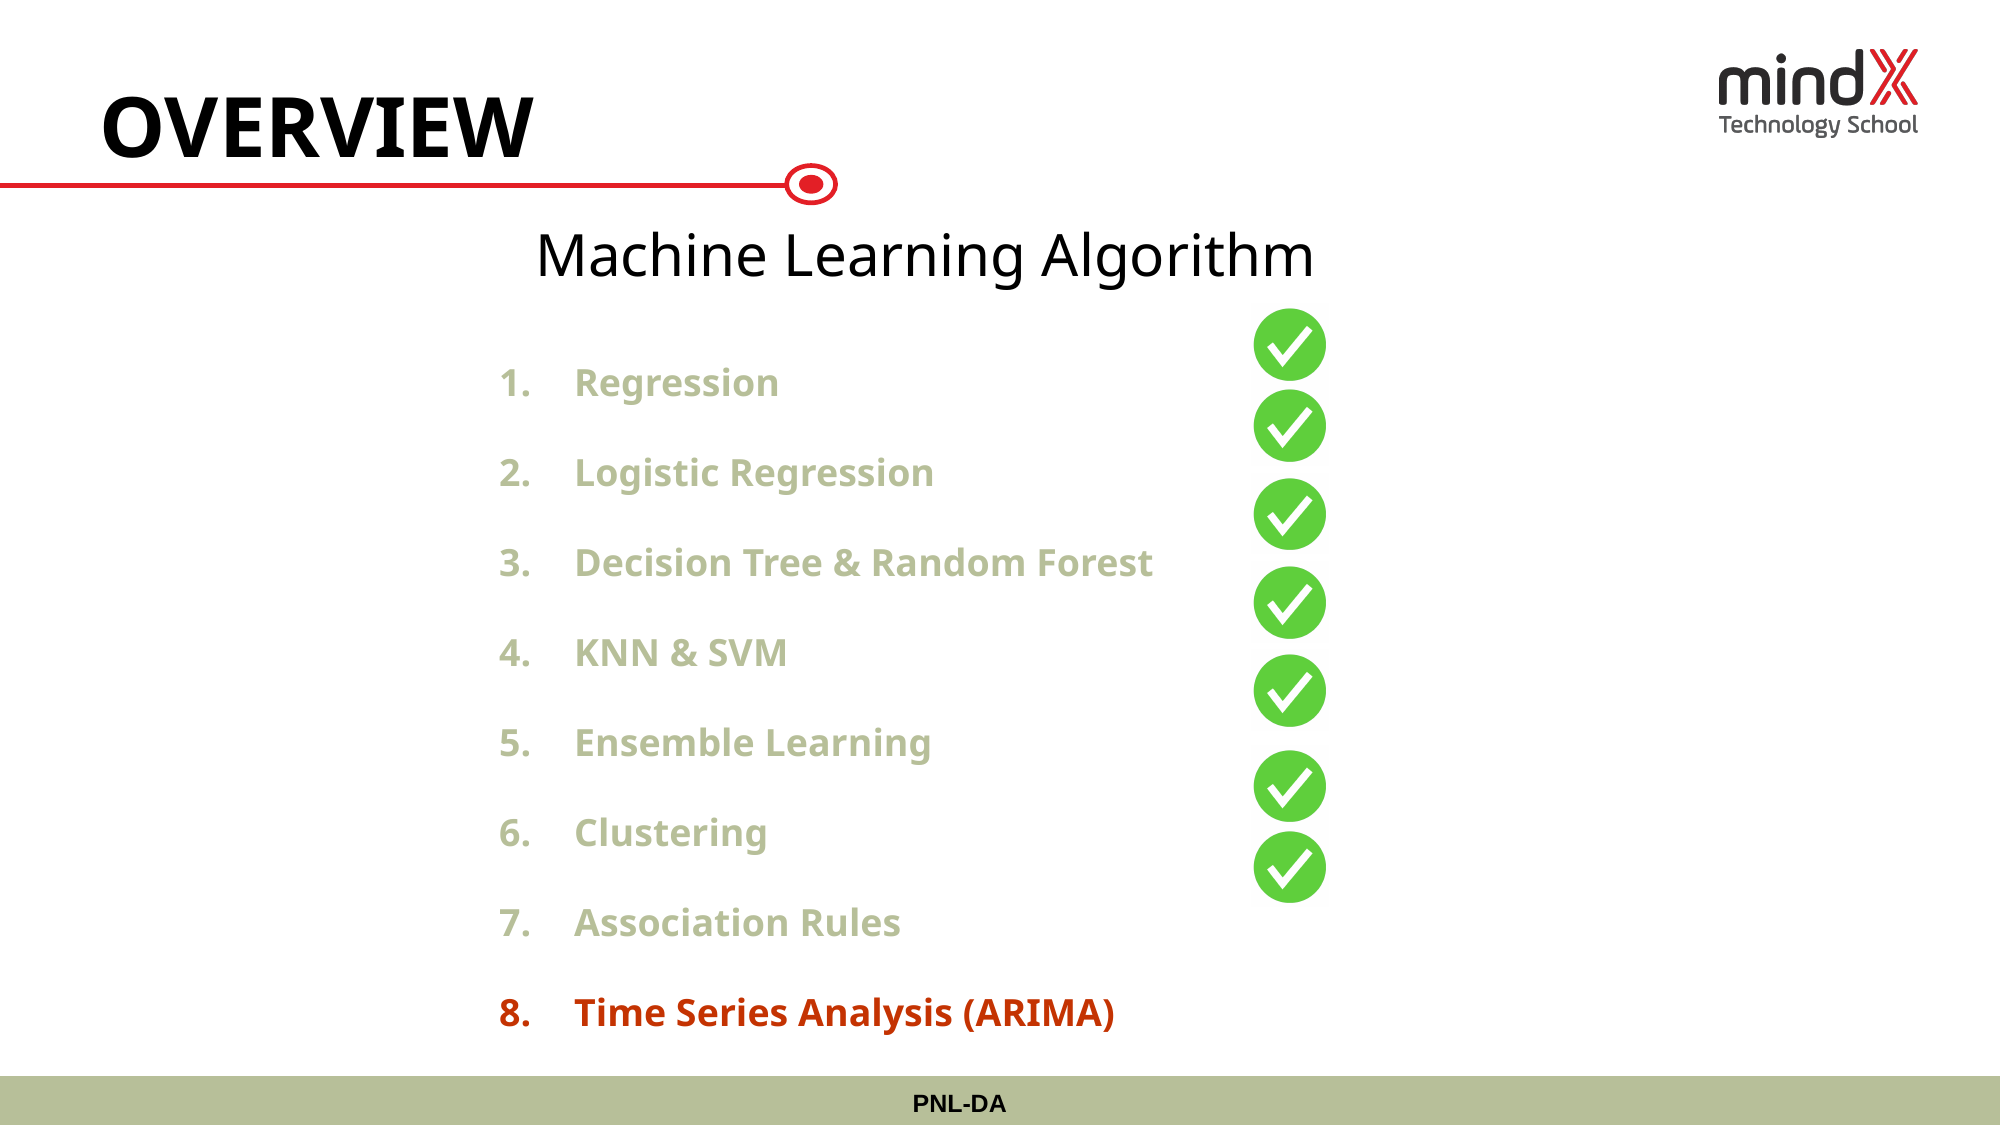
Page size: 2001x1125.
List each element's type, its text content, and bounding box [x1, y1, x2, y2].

text_box Machine Learning Algorithm [344, 202, 1507, 304]
picture [1251, 472, 1330, 555]
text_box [0, 165, 836, 204]
text_box OVERVIEW [84, 66, 752, 163]
text_box Regression Logistic Regression Decision Tree & Random Forest KNN & SVM Ensemble Learning Clustering Association Rules Time Series Analysis (ARIMA) [484, 306, 1452, 1042]
text_box PNL-DA [897, 1079, 1066, 1125]
picture [1251, 303, 1330, 466]
text_box [0, 1076, 2000, 1125]
picture [1719, 49, 1918, 138]
picture [1251, 561, 1330, 643]
picture [1251, 649, 1330, 731]
picture [1251, 744, 1330, 908]
